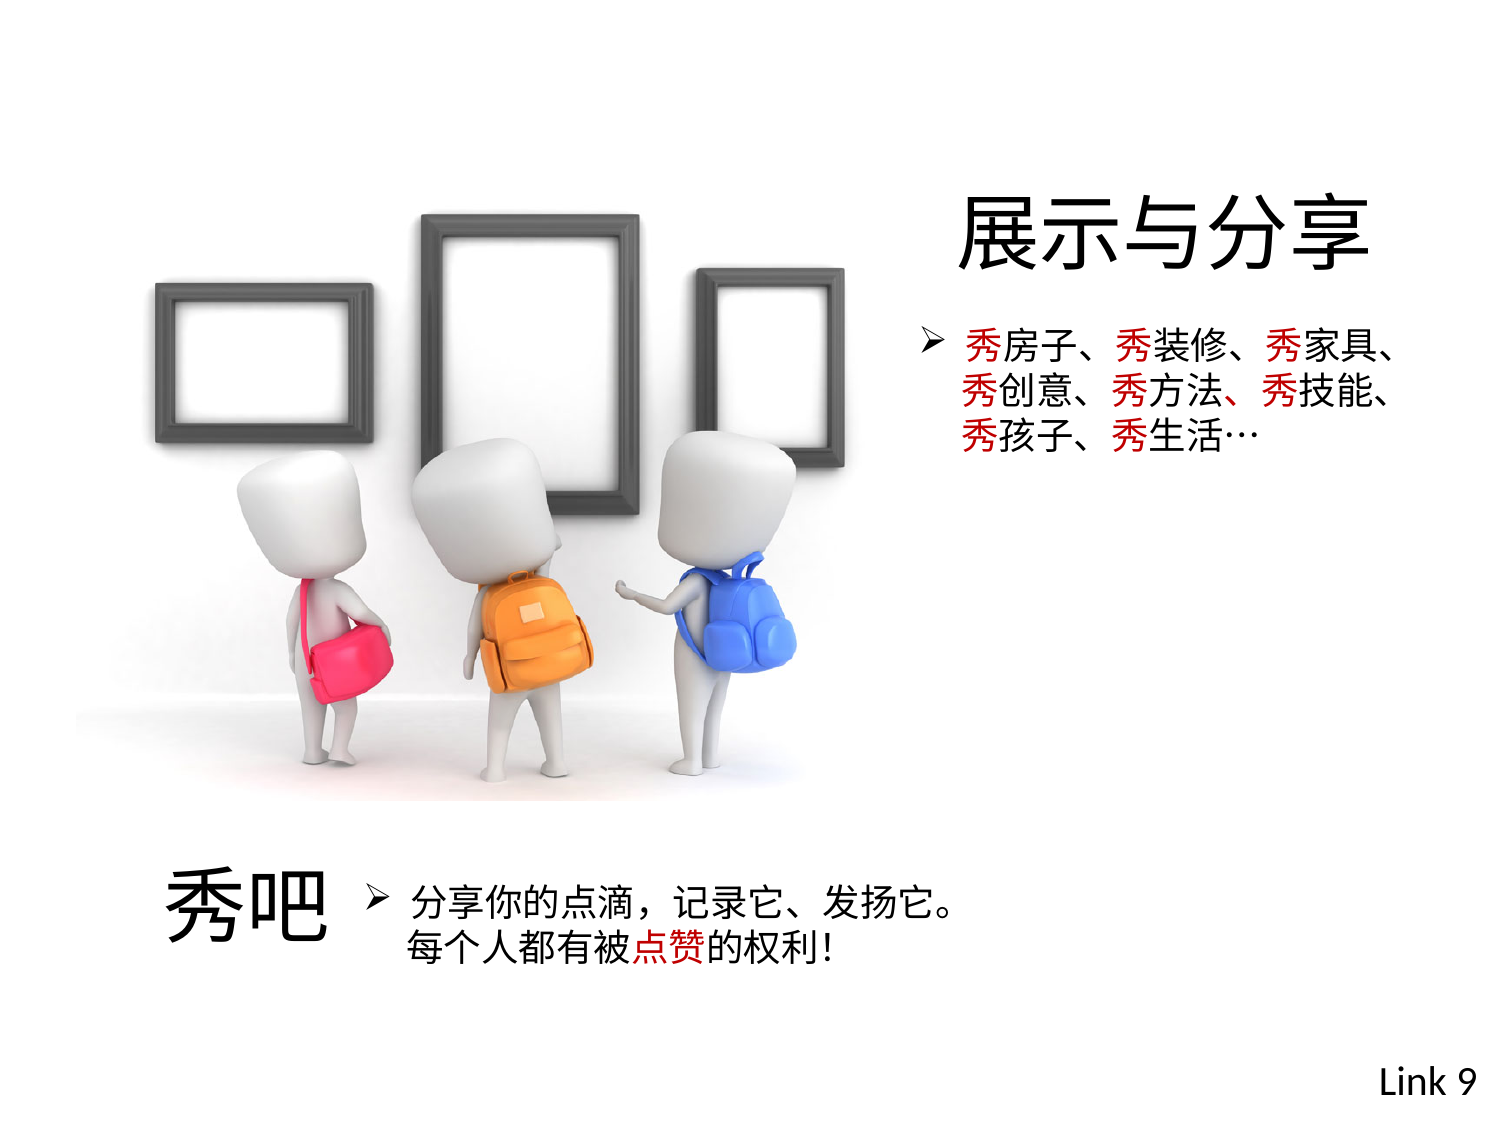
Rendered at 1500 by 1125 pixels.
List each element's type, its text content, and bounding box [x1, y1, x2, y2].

text_box 秀房子、秀装修、秀家具、 秀创意、秀方法、秀技能、 秀孩子、秀生活… [950, 314, 1500, 465]
text_box 展示与分享 [950, 172, 1388, 288]
text_box 分享你的点滴，记录它、发扬它。 每个人都有被点赞的权利！ [348, 871, 1447, 977]
picture [76, 148, 945, 801]
text_box Link 9 [1364, 1046, 1500, 1112]
text_box 秀吧 [148, 846, 345, 961]
